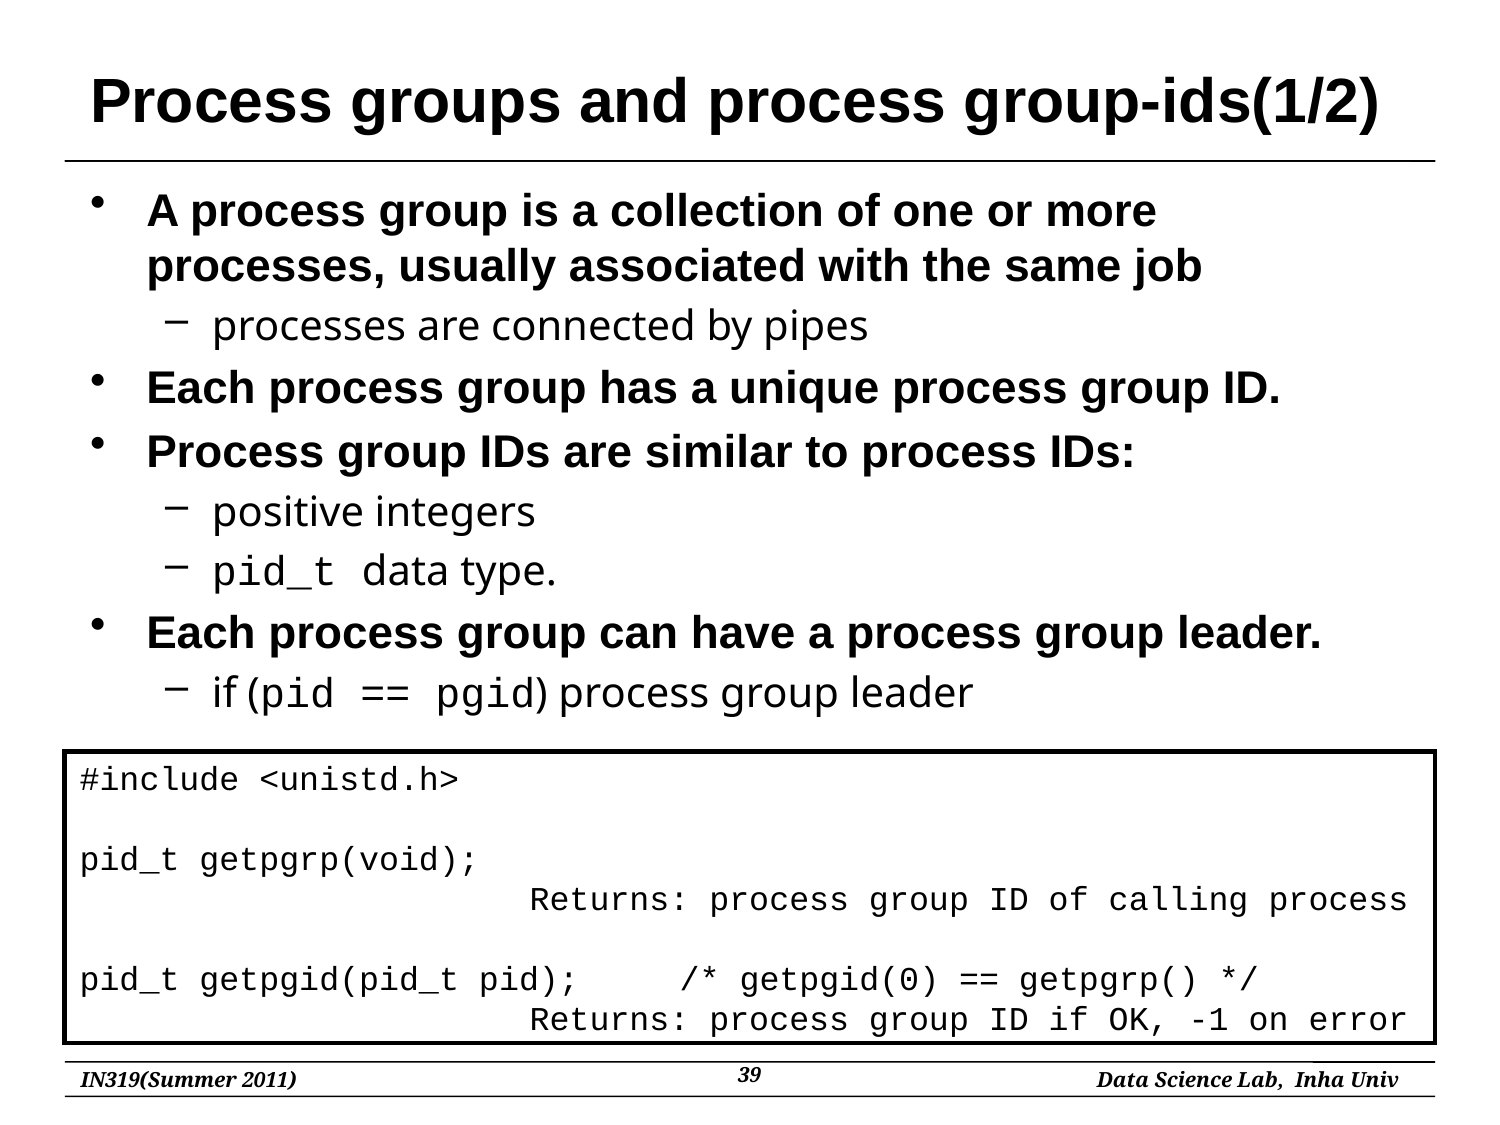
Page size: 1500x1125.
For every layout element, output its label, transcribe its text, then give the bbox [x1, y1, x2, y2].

list A process group is a collection of one or more processes, usually associated with the same job processes are connected by pipes Each process group has a unique process group ID. Process group IDs are similar to process IDs: positive integers pid_t data type. Each process group can have a process group leader. if (pid == pgid) process group leader [74, 172, 1426, 751]
title Process groups and process group-ids(1/2) [74, 44, 1466, 150]
text_box #include <unistd.h> pid_t getpgrp(void); Returns: process group ID of calling process pid_t getpgid(pid_t pid); /* getpgid(0) == getpgrp() */ Returns: process group ID if OK, -1 on error [64, 751, 1436, 1043]
slide_number 39 [574, 1054, 925, 1102]
